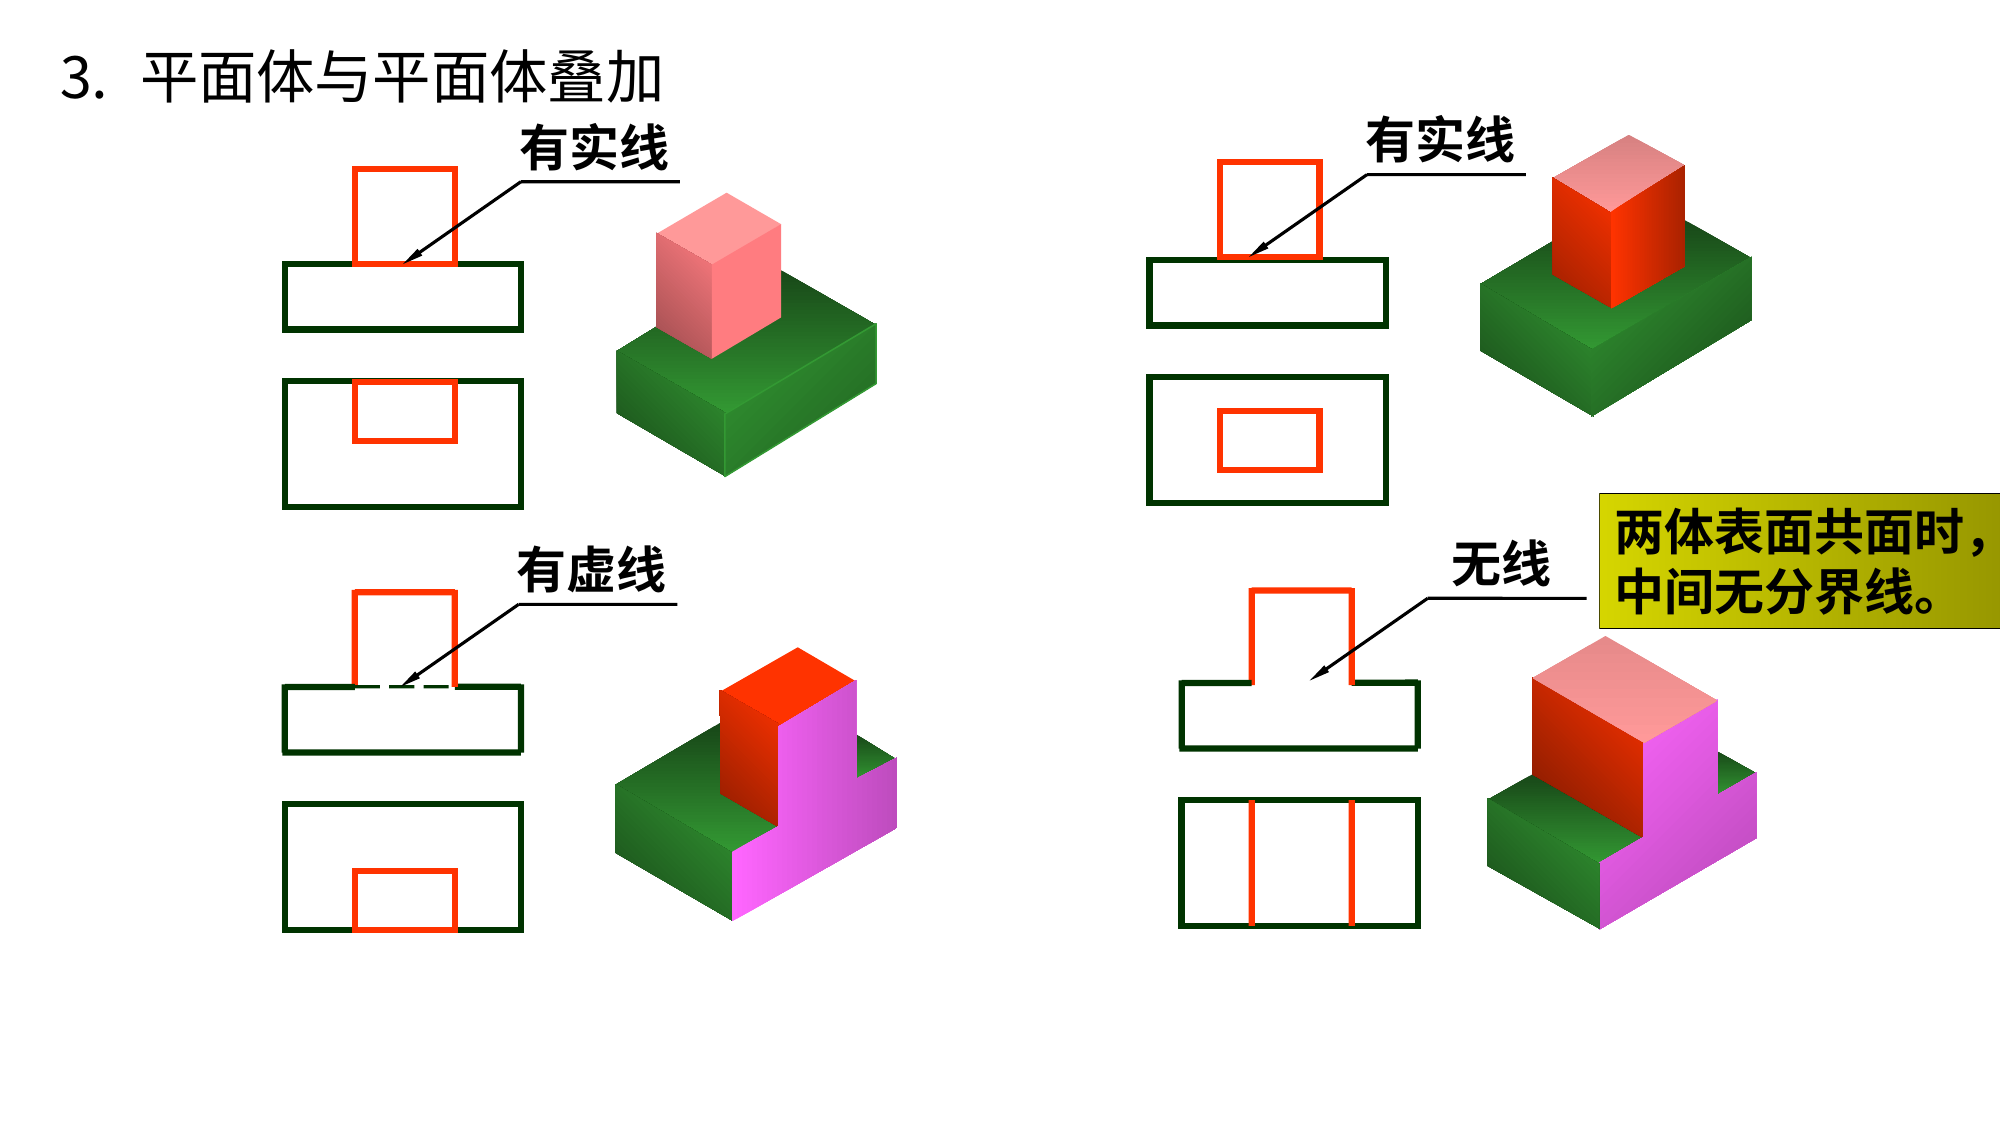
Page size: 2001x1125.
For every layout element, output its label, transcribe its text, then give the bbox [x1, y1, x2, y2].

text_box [616, 192, 877, 477]
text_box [1487, 635, 1757, 930]
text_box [615, 647, 898, 922]
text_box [1309, 525, 1587, 681]
text_box ⒊ 平面体与平面体叠加 [39, 32, 733, 118]
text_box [1248, 101, 1532, 257]
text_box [1179, 588, 1418, 926]
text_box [1480, 134, 1752, 417]
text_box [402, 108, 686, 265]
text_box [1149, 162, 1386, 503]
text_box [282, 589, 521, 930]
text_box 两体表面共面时，中间无分界线。 [1599, 493, 2000, 629]
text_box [400, 530, 682, 687]
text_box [284, 169, 521, 507]
